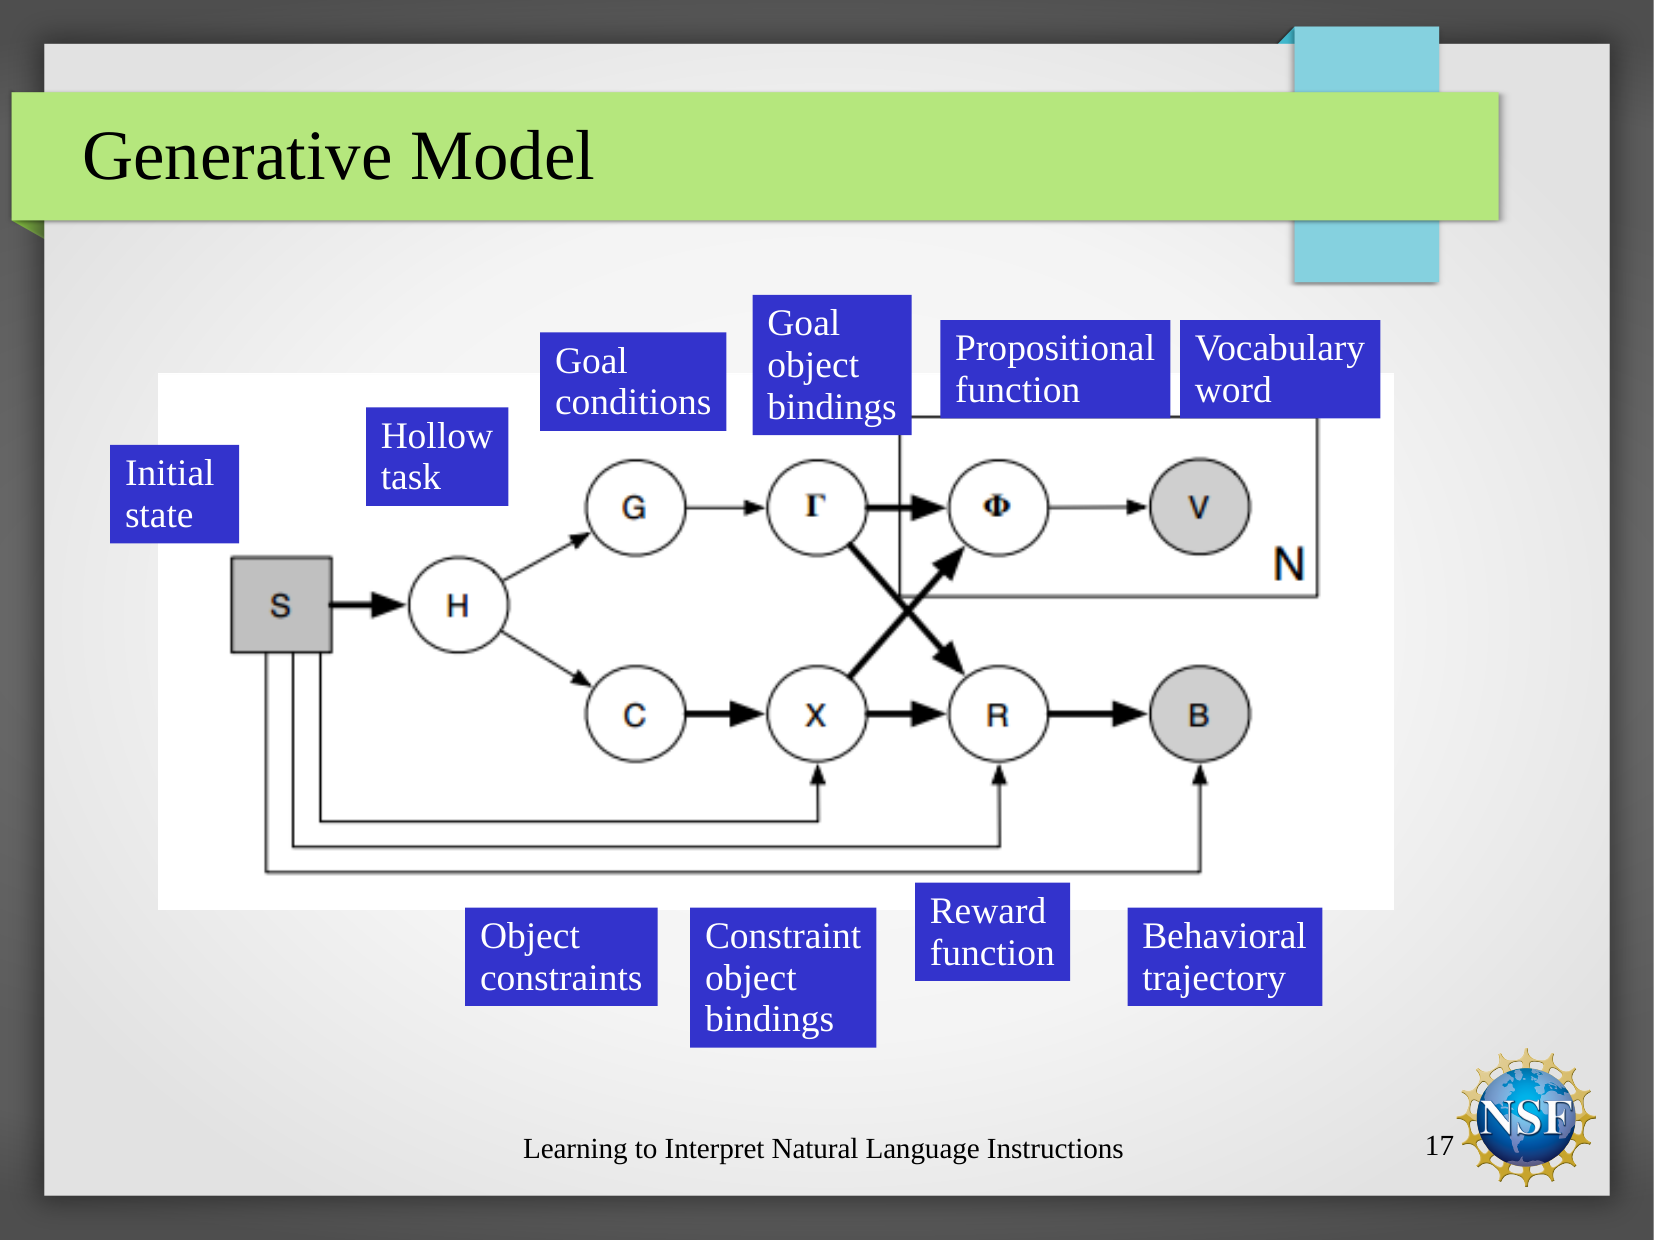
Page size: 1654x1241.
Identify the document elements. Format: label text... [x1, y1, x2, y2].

text_box Initial state [110, 444, 153, 544]
title Generative Model [82, 94, 1264, 213]
text_box Propositional function [940, 320, 1171, 372]
slide_number 17 [1178, 1129, 1455, 1216]
text_box Behavioral trajectory [1127, 918, 1323, 1006]
text_box Constraint object bindings [690, 918, 877, 1048]
text_box Goal object bindings [752, 294, 912, 372]
footer Learning to Interpret Natural Language Instructions [467, 1129, 1178, 1216]
text_box Object constraints [465, 918, 658, 1006]
text_box Vocabulary word [1180, 320, 1381, 372]
picture [0, 0, 1654, 1240]
text_box Goal conditions [540, 332, 727, 372]
text_box Reward function [915, 918, 1071, 981]
